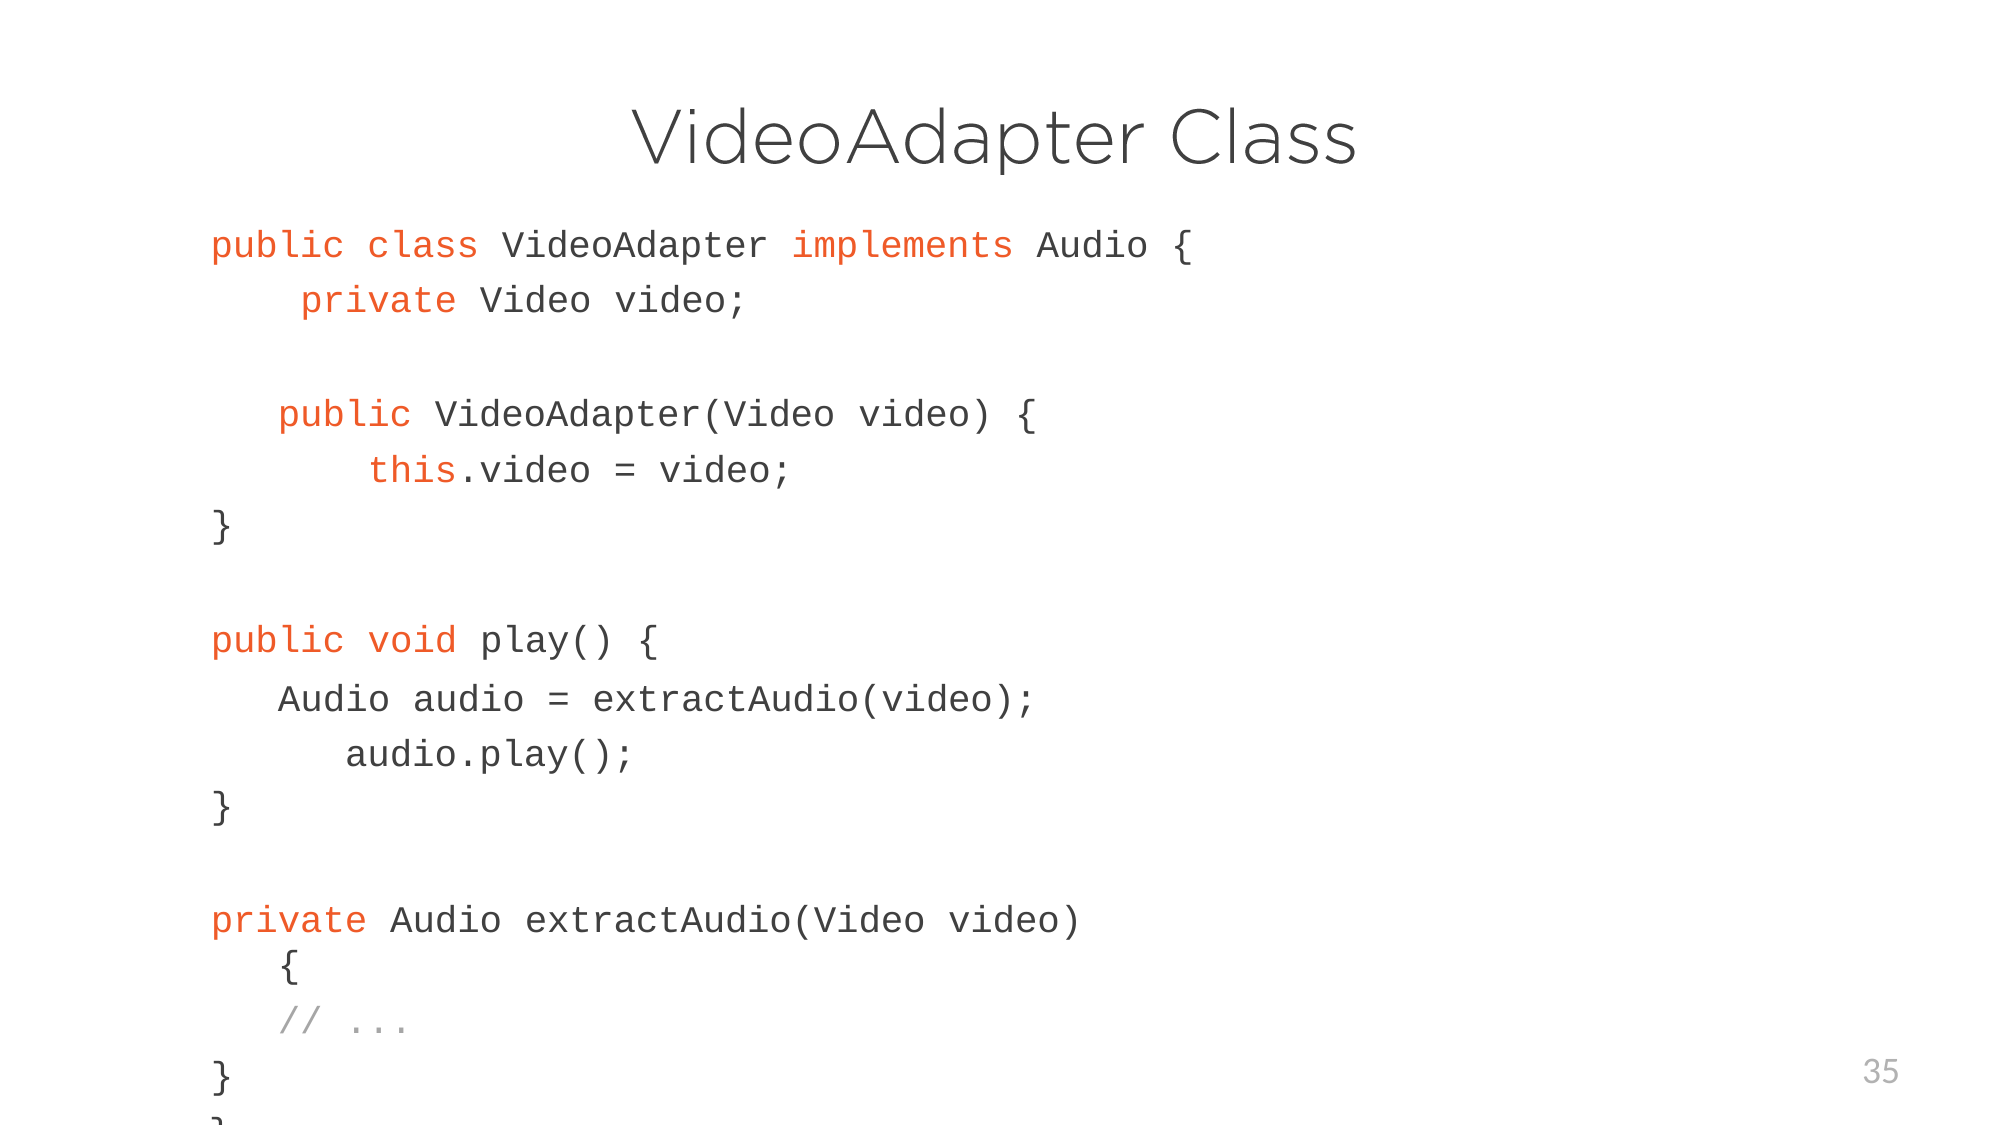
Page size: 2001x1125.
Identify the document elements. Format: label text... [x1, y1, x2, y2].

slide_number 35 [1440, 1046, 1900, 1103]
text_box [627, 89, 1397, 181]
text_box public class VideoAdapter implements Audio { private Video video; public VideoAdapter(Video video) { this.video = video; } public void play() { Audio audio = extractAudio(video); audio.play(); } private Audio extractAudio(Video video) { // ... } } [208, 207, 1199, 1125]
